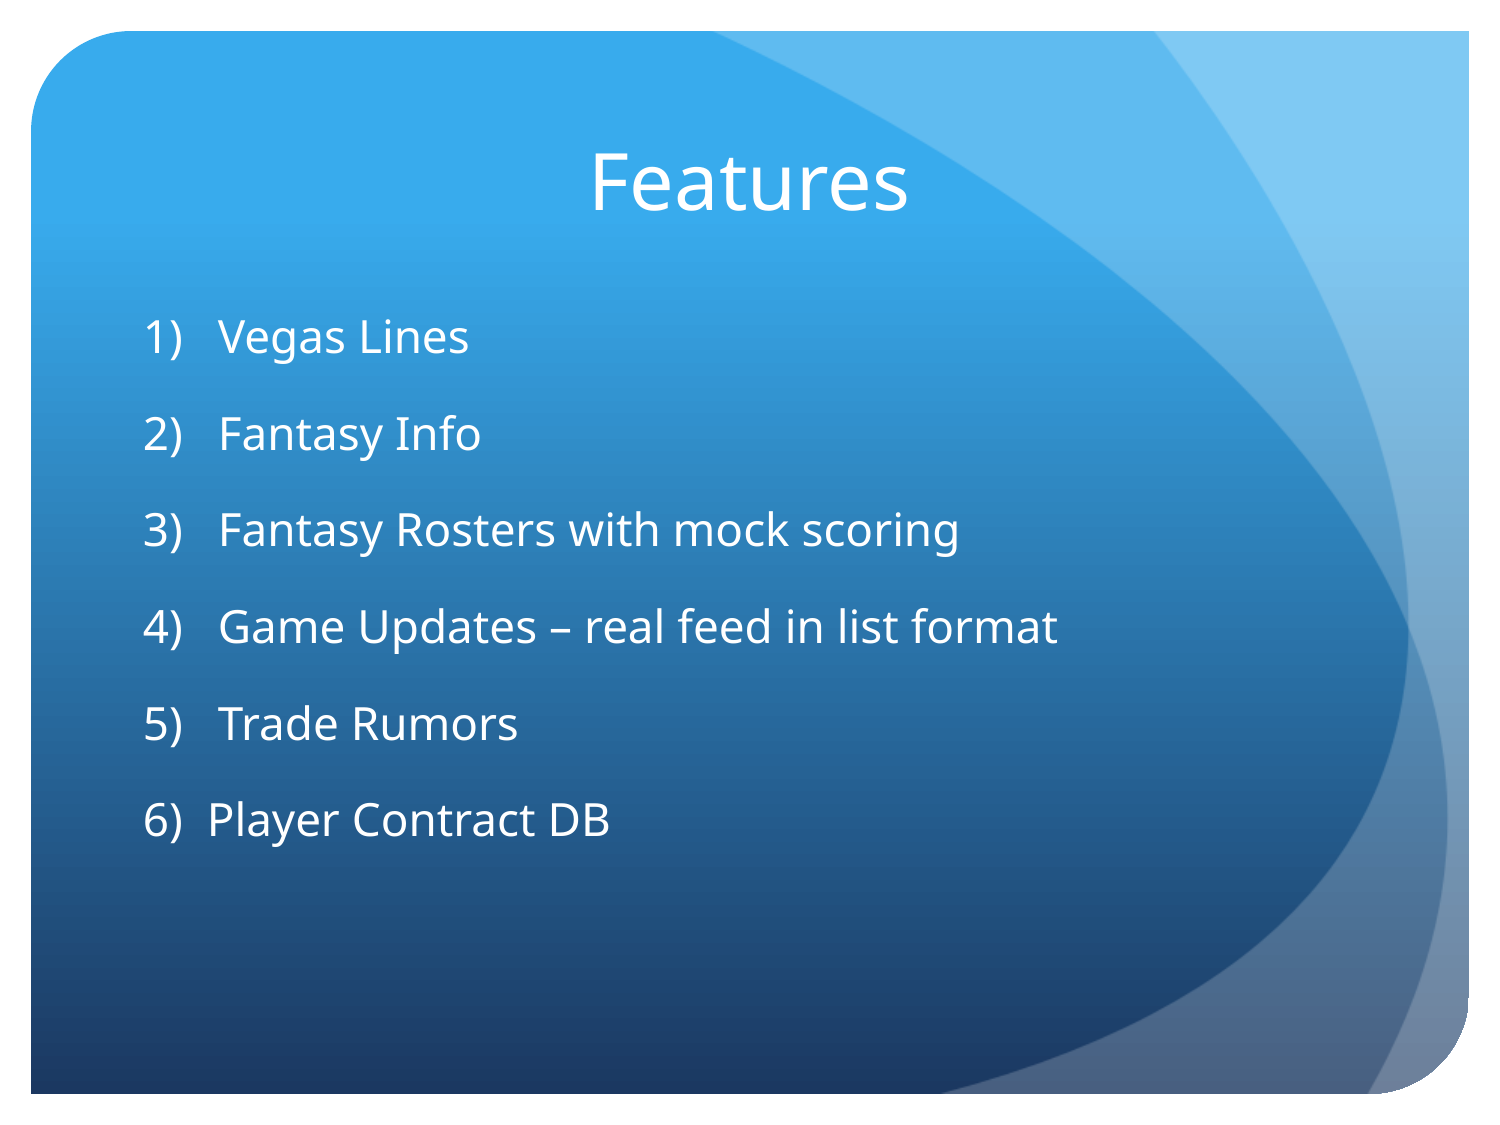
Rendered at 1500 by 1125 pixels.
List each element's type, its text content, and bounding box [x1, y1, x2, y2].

list Vegas Lines Fantasy Info Fantasy Rosters with mock scoring Game Updates – real feed in list format Trade Rumors 6) Player Contract DB [127, 299, 1372, 991]
picture [24, 30, 1473, 1094]
title Features [127, 62, 1372, 234]
